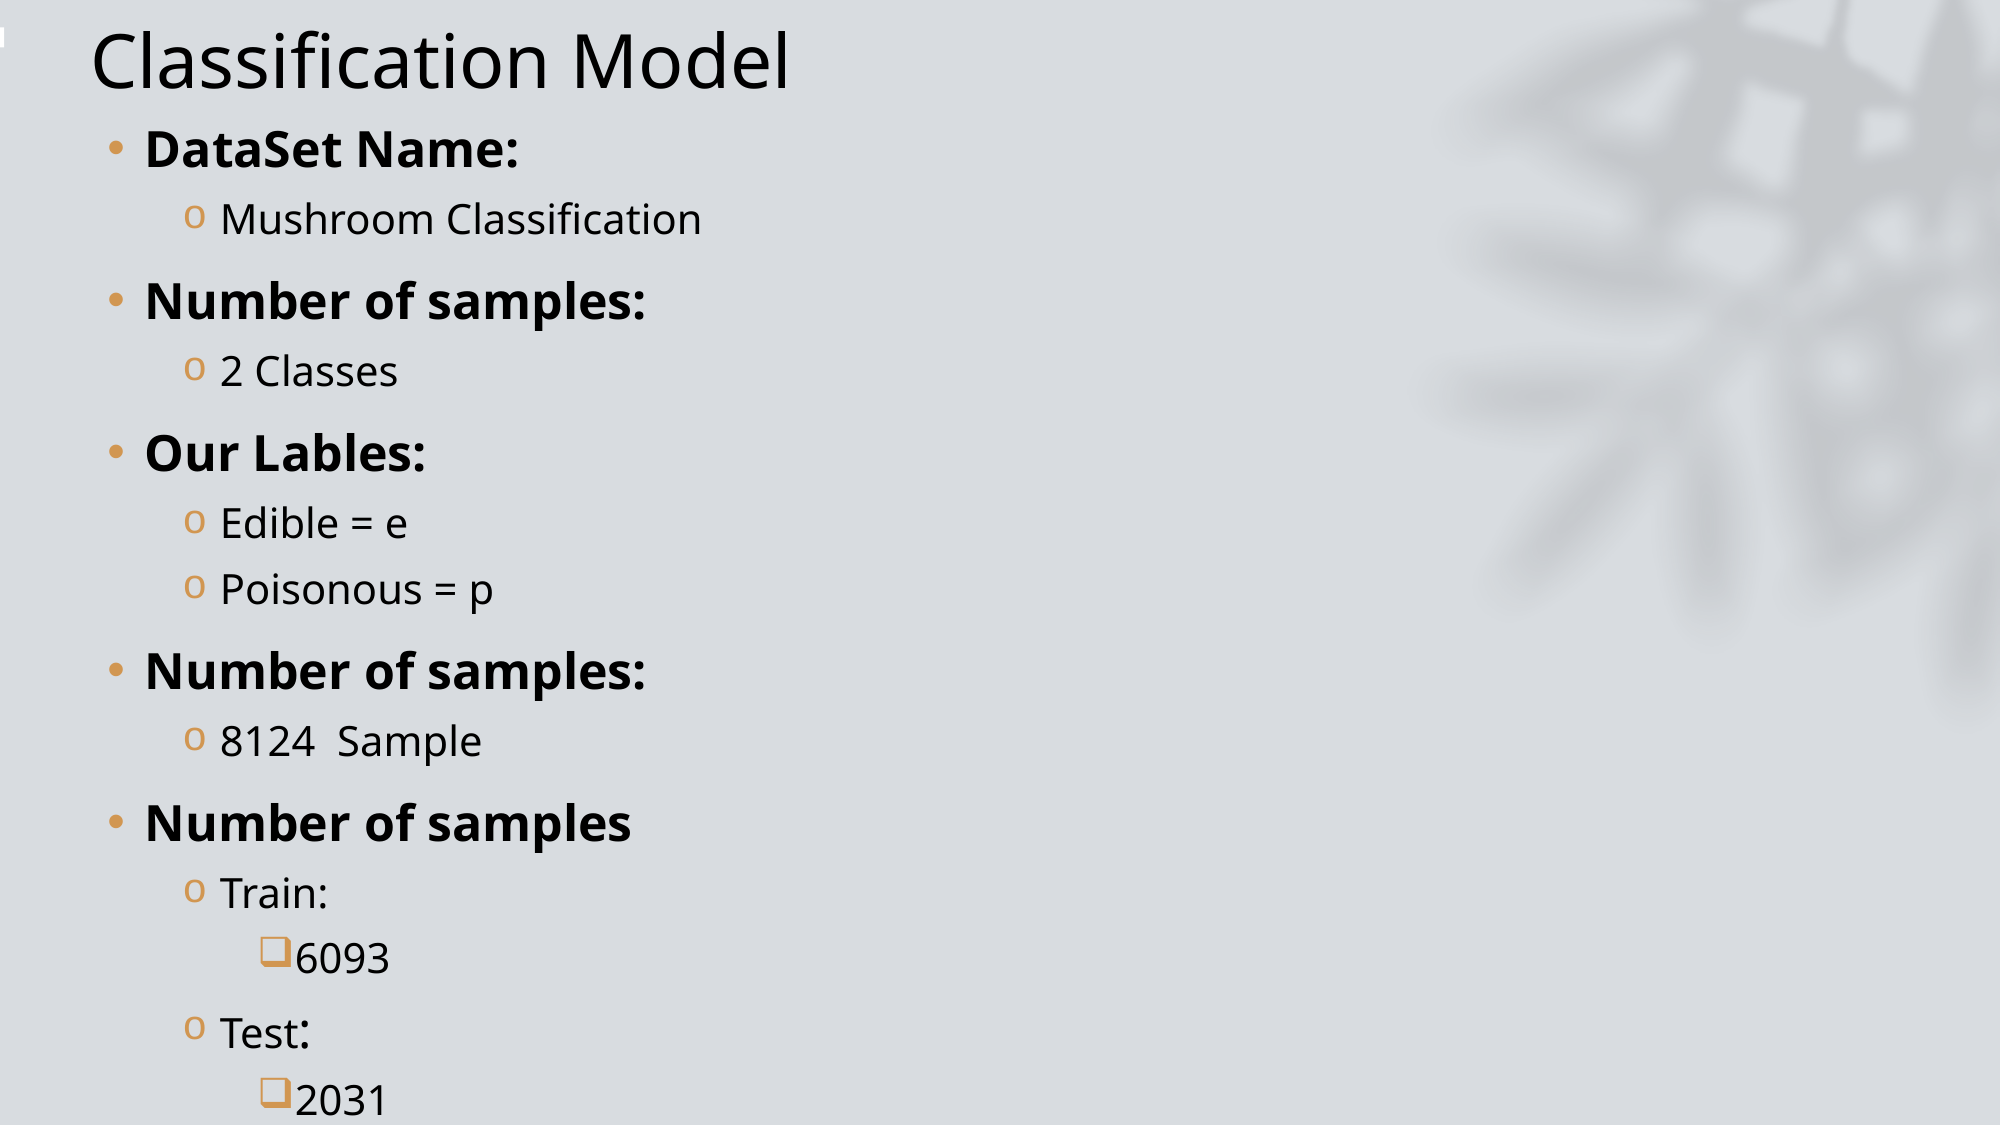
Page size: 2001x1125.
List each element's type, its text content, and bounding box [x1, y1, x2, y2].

title Classification Model [75, 13, 1863, 104]
text_box [0, 27, 5, 48]
list DataSet Name: Mushroom Classification Number of samples: 2 Classes Our Lables: Edible = e Poisonous = p Number of samples: 8124 Sample Number of samples Train: 6093 Test: 2031 [92, 103, 1925, 1041]
